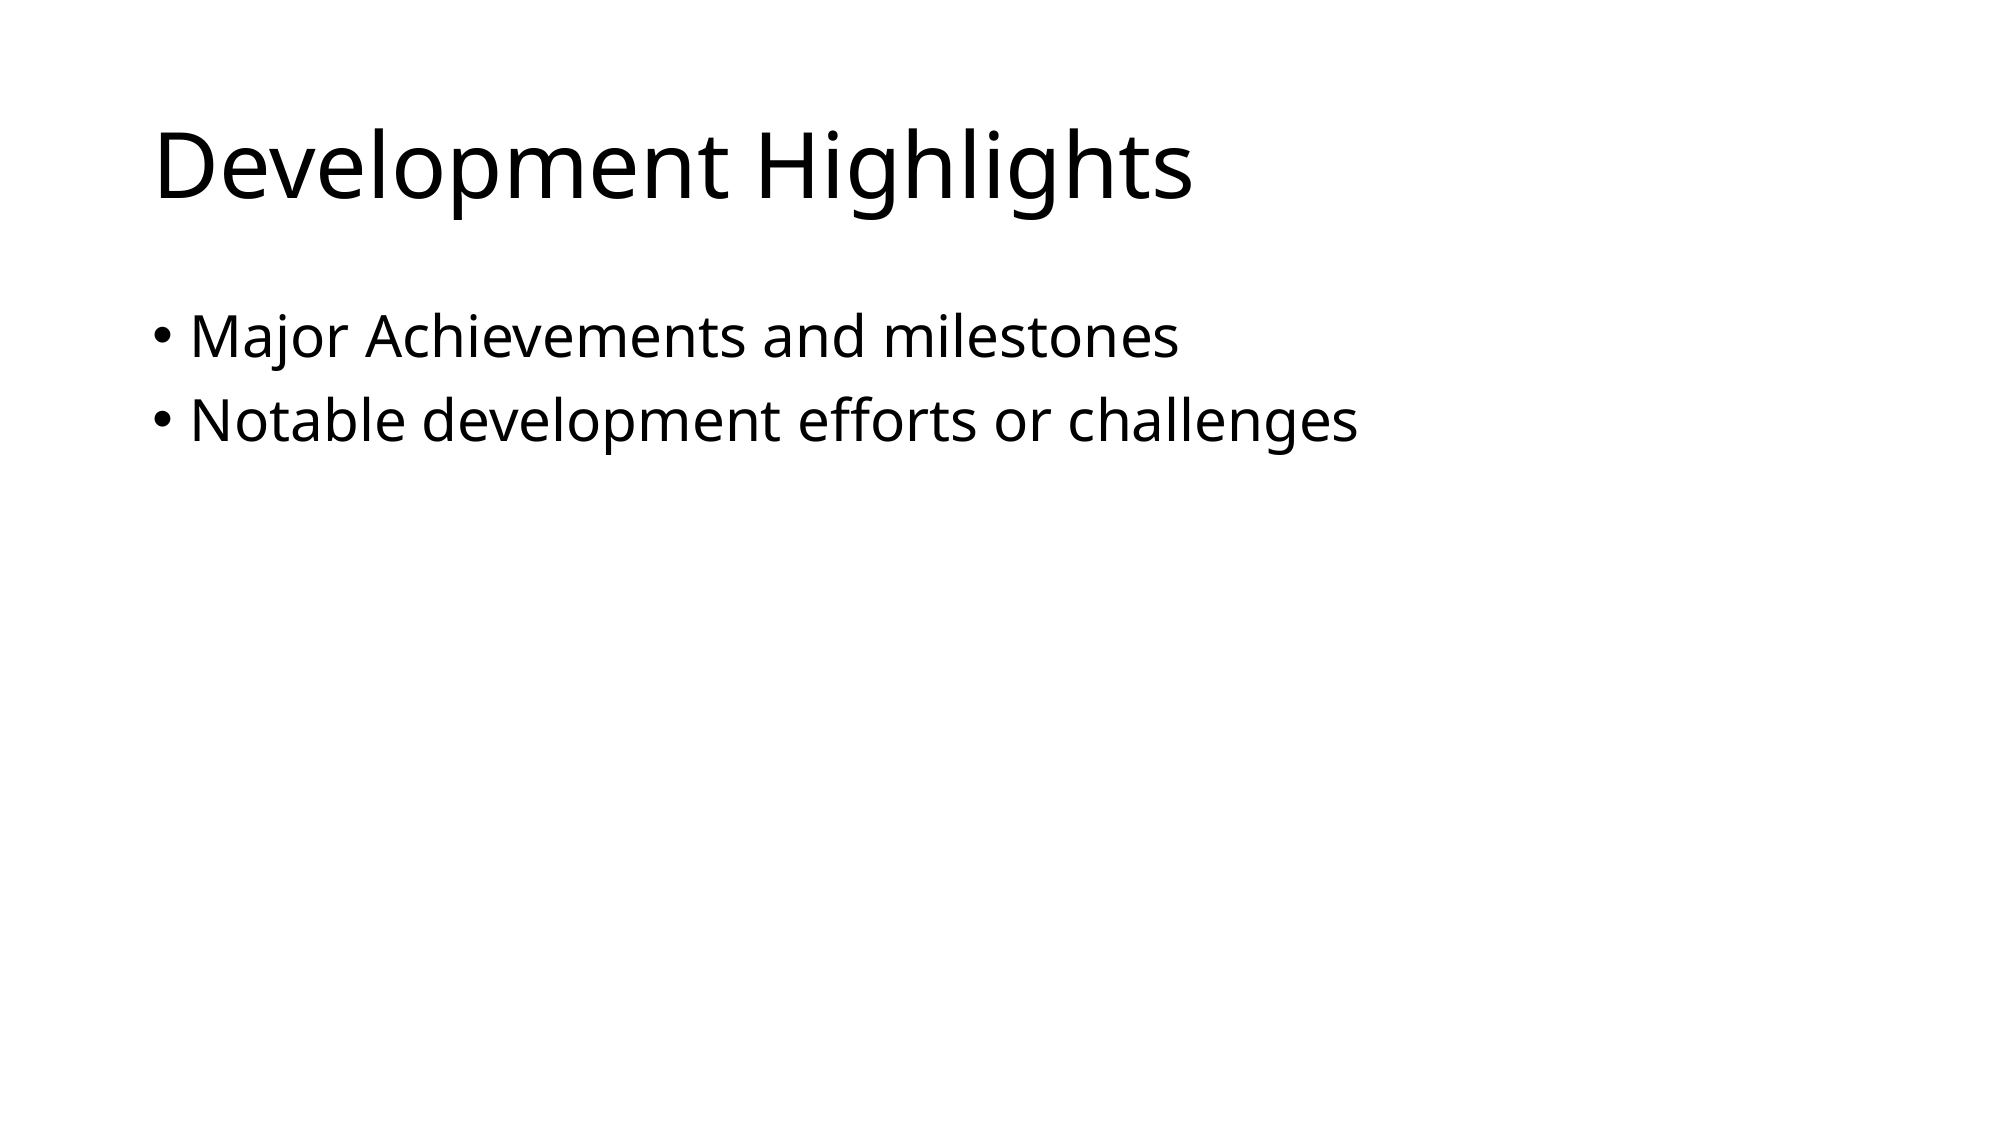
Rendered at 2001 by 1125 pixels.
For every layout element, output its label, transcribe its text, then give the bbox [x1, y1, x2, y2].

list Major Achievements and milestones Notable development efforts or challenges [137, 299, 1863, 1014]
title Development Highlights [137, 59, 1863, 278]
